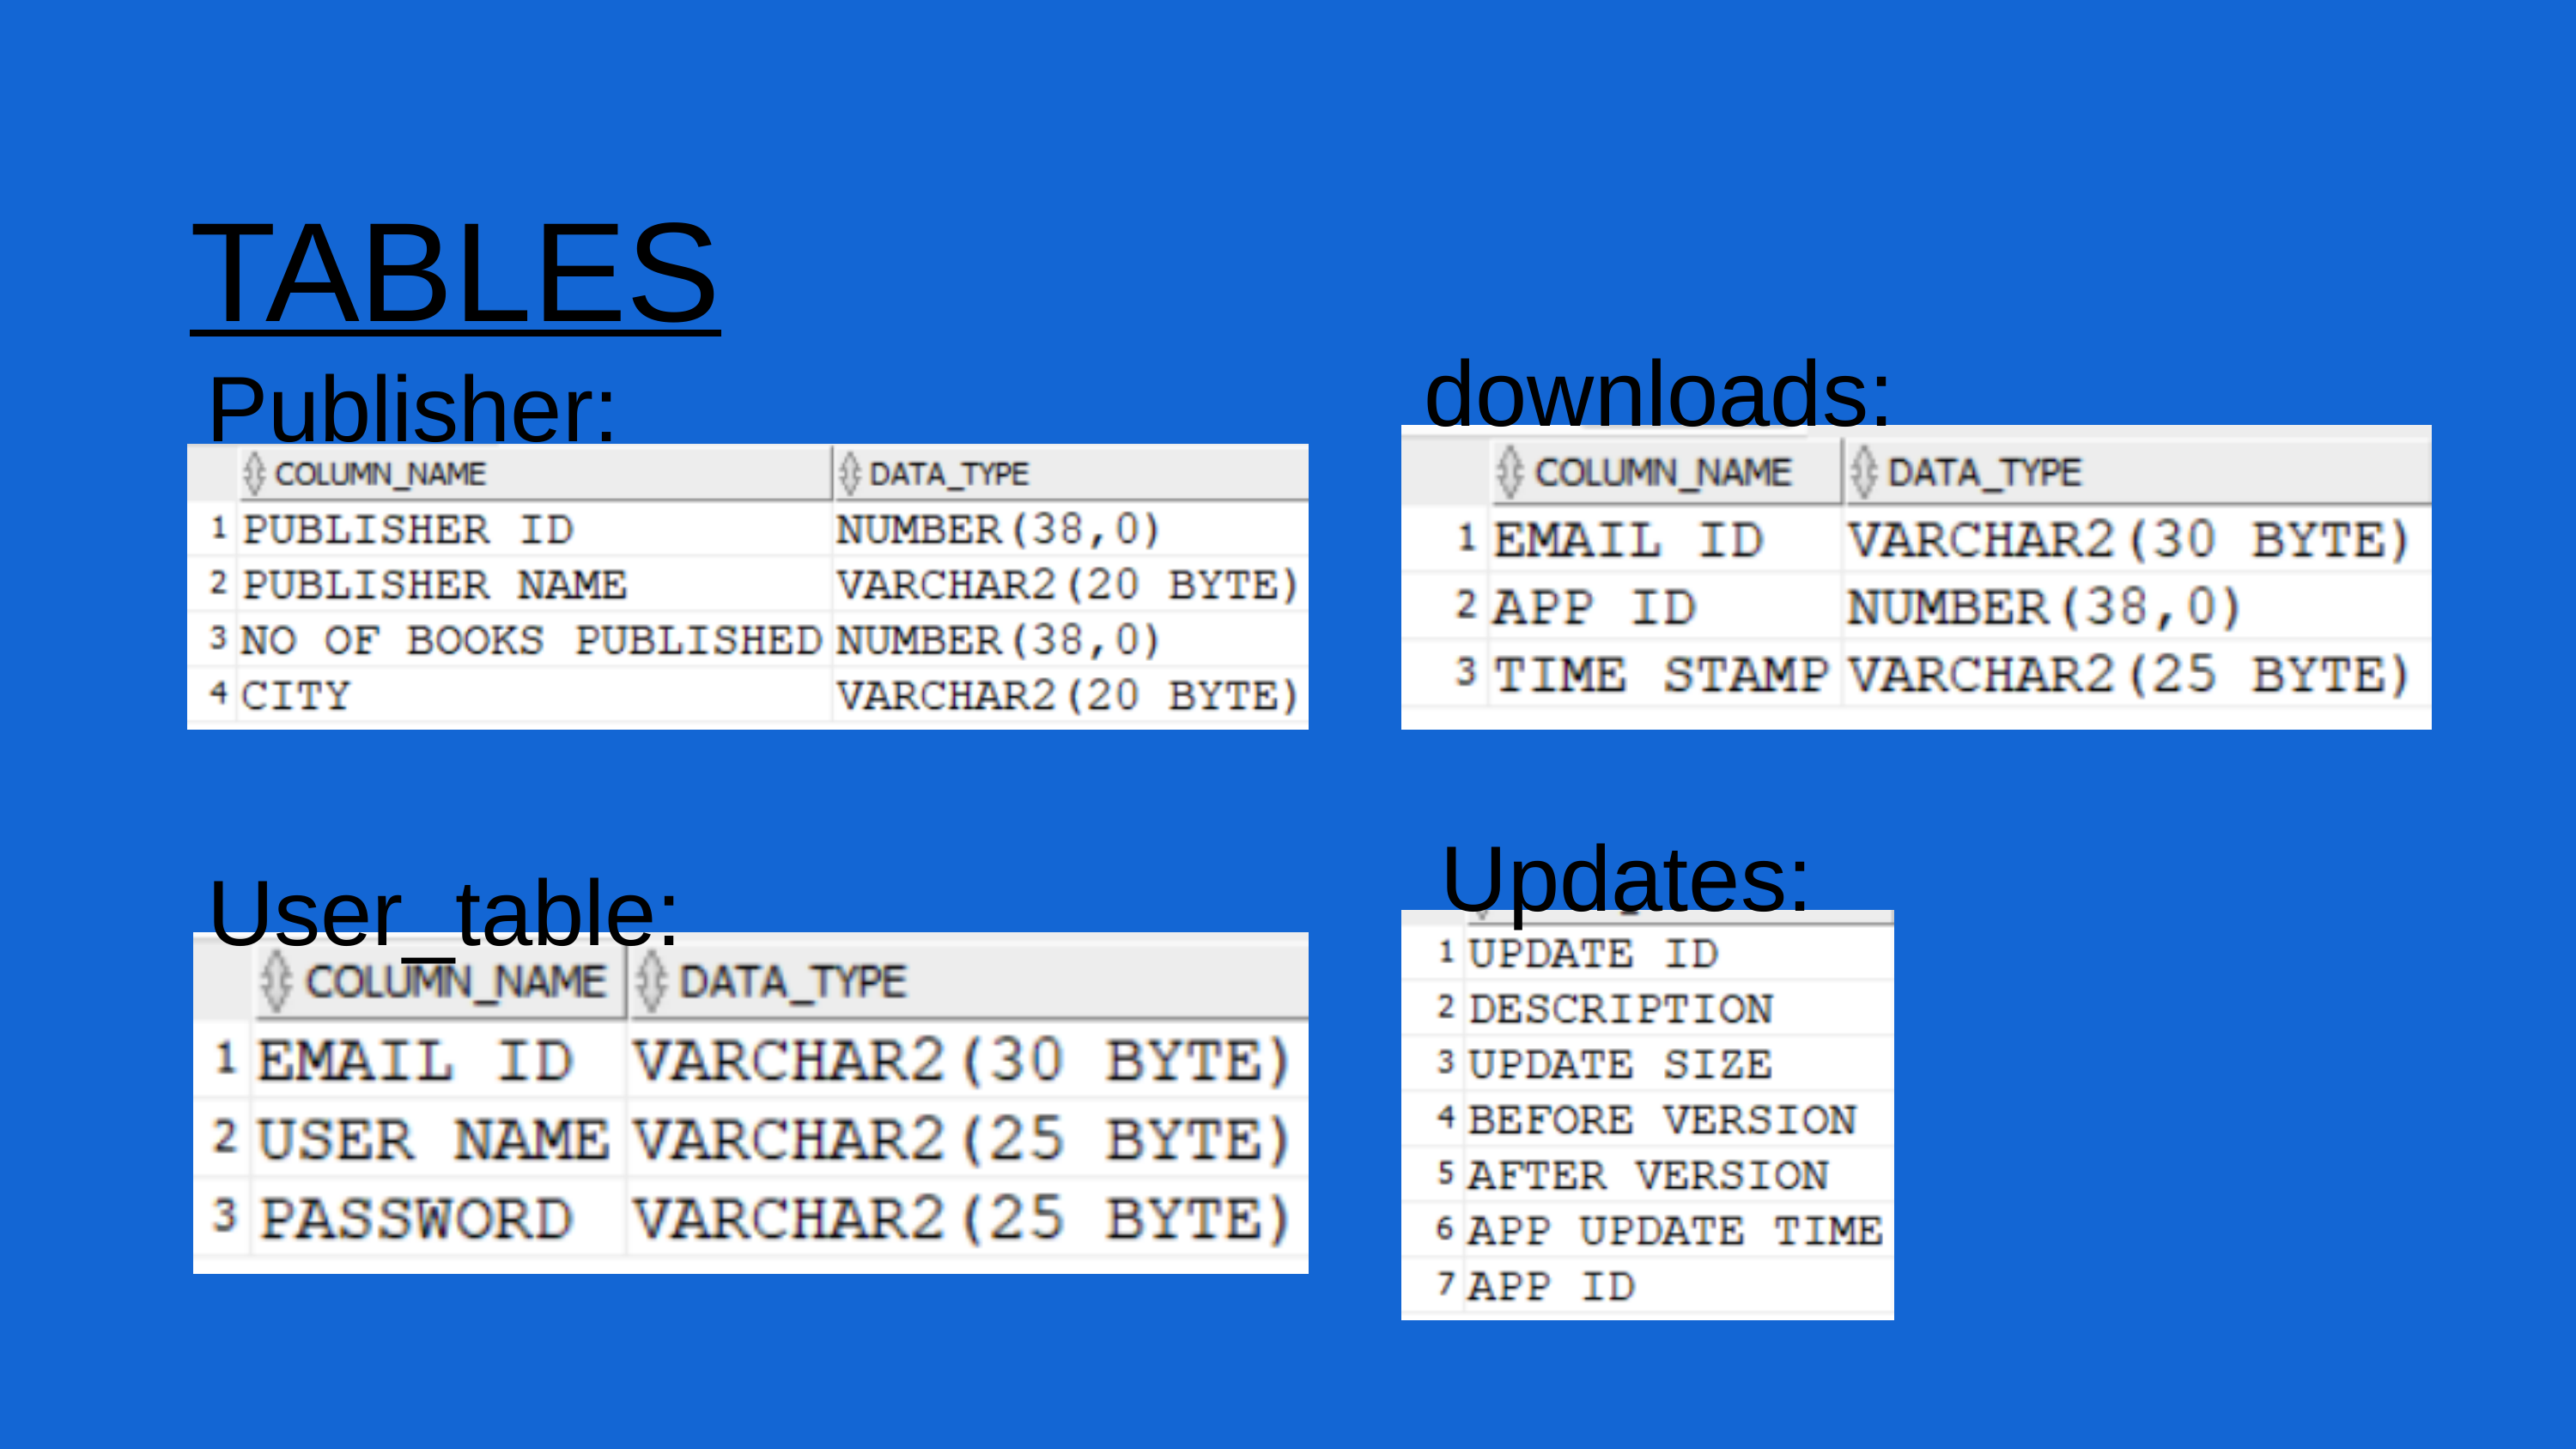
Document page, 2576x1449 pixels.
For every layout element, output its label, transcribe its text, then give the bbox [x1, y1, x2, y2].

picture [1401, 910, 1894, 1320]
text_box downloads: [1401, 288, 1917, 424]
text_box TABLES [187, 112, 724, 350]
picture [193, 932, 1309, 1274]
text_box Publisher: [187, 303, 638, 443]
text_box Updates: [1425, 773, 1828, 908]
picture [187, 444, 1309, 731]
picture [1401, 425, 2432, 731]
text_box User_table: [193, 807, 696, 931]
